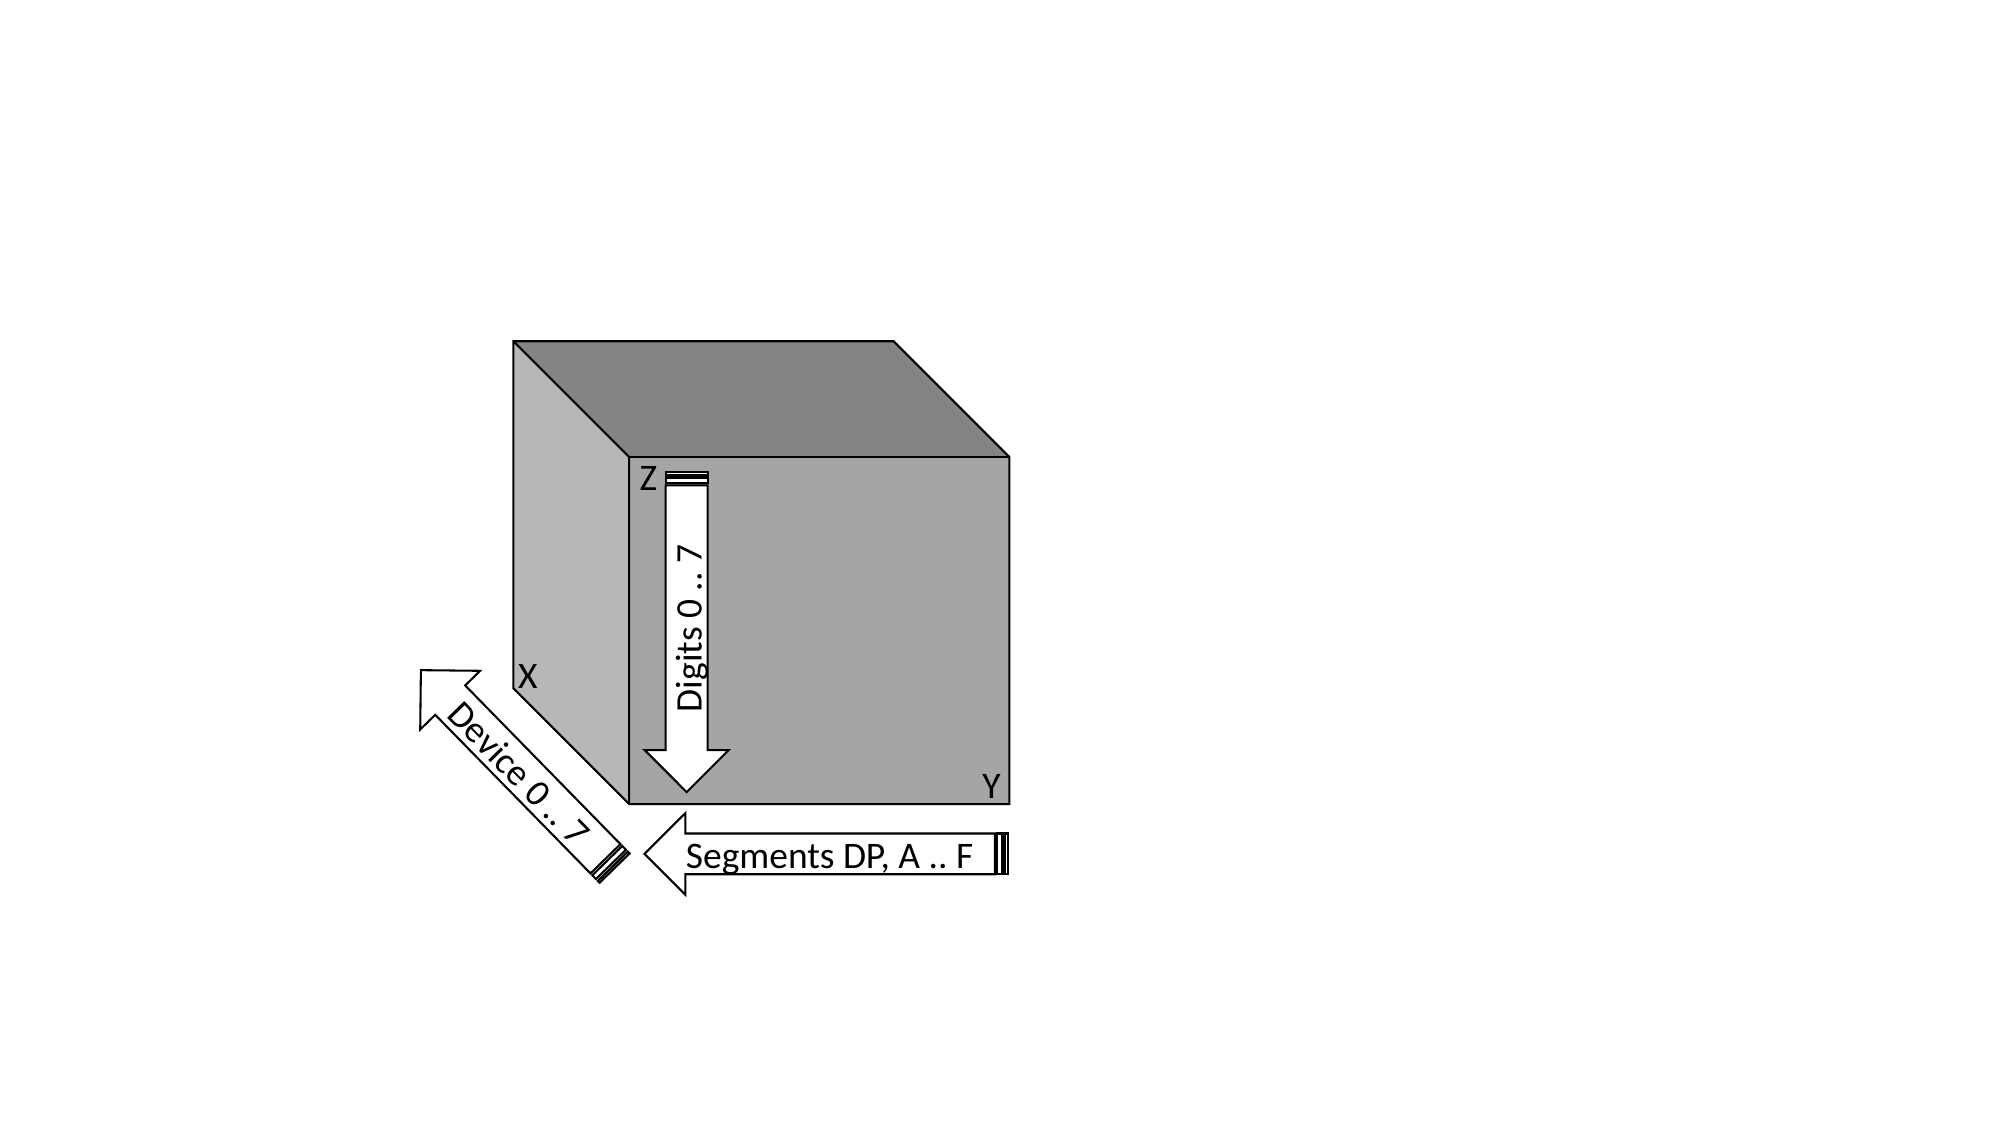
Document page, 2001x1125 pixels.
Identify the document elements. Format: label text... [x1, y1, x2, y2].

text_box [512, 340, 1011, 806]
text_box X [503, 643, 553, 703]
text_box Y [967, 753, 1016, 814]
text_box Device 0 .. 7 [419, 669, 632, 885]
text_box Z [624, 445, 672, 506]
text_box Digits 0 .. 7 [642, 471, 732, 794]
text_box Segments DP, A .. F [643, 810, 1009, 898]
